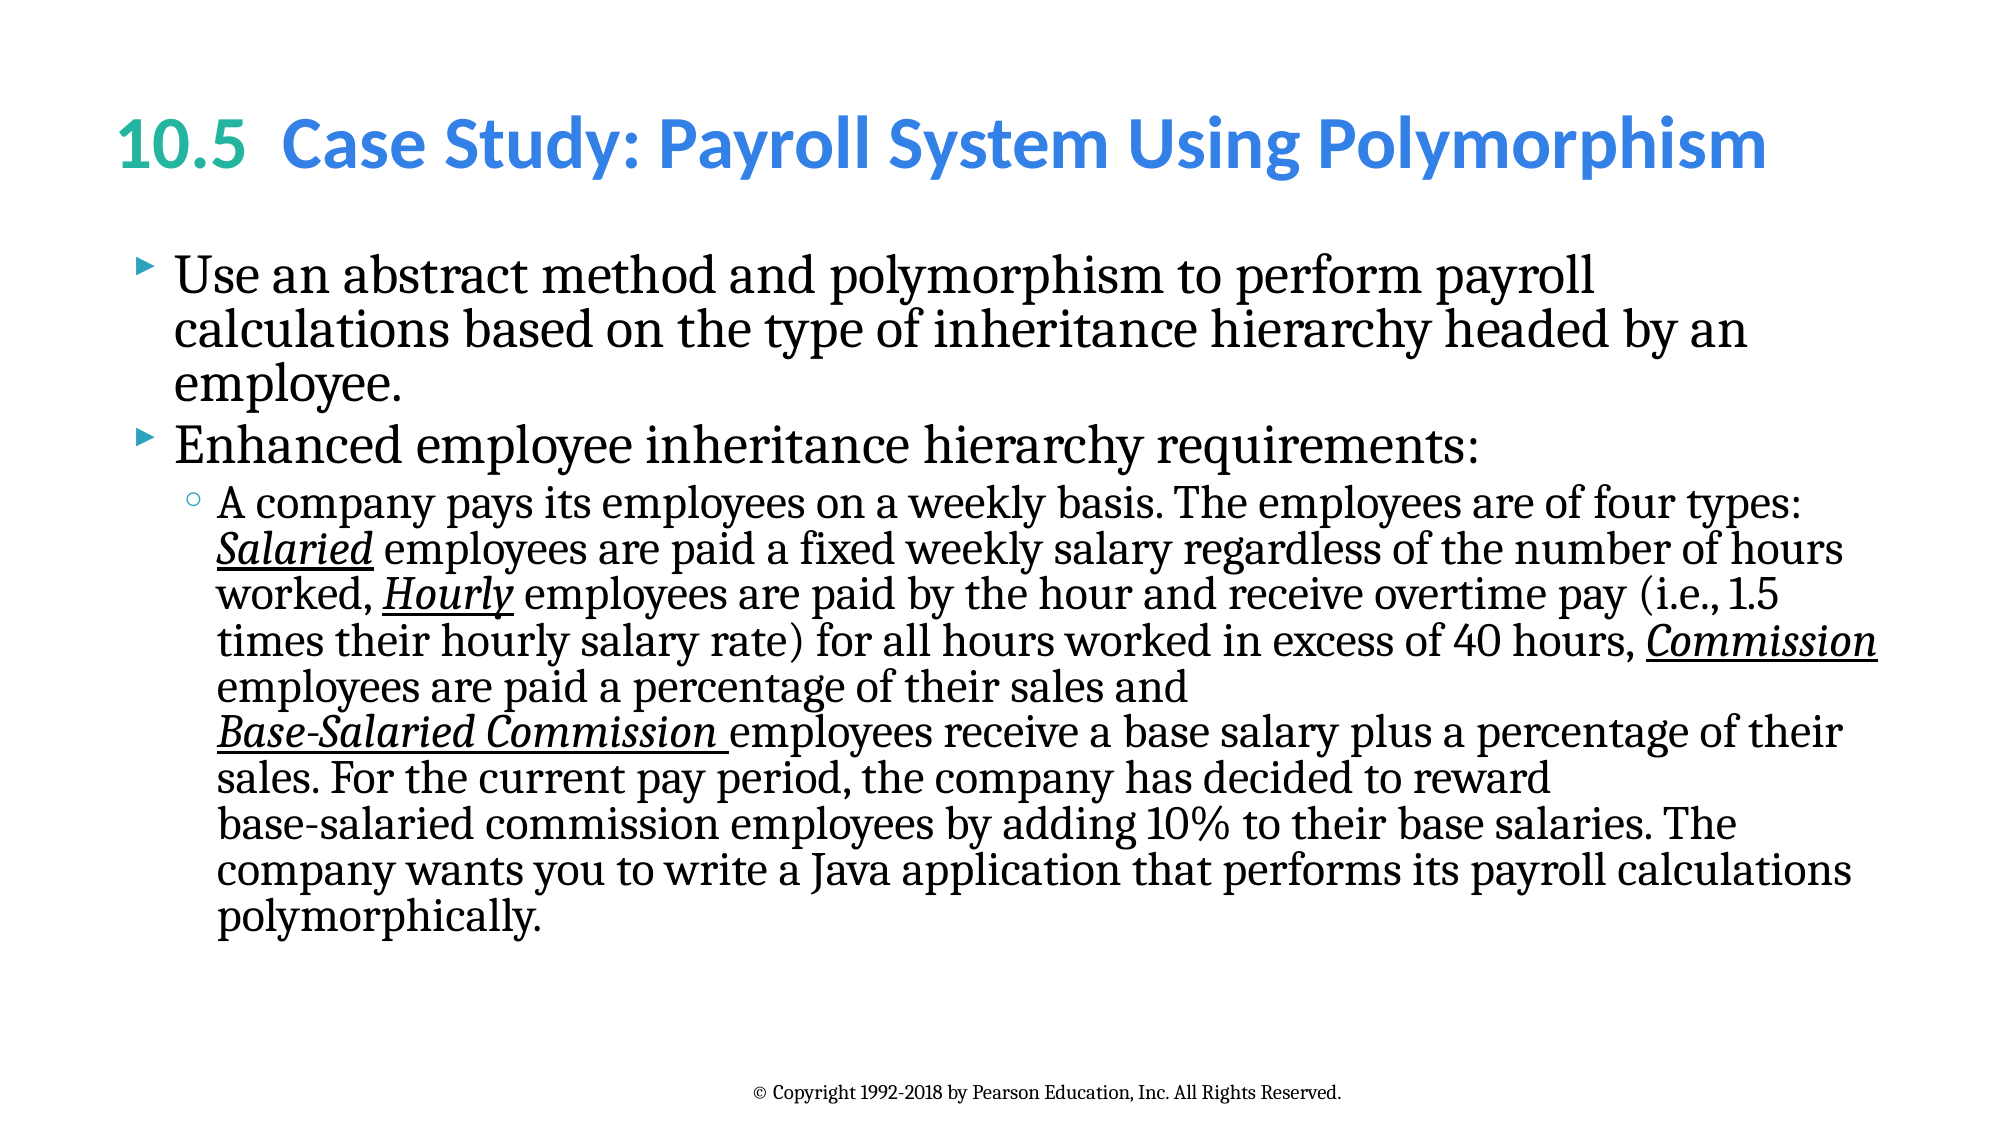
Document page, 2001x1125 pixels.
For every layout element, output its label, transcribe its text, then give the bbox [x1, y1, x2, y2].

list Use an abstract method and polymorphism to perform payroll calculations based on the type of inheritance hierarchy headed by an employee. Enhanced employee inheritance hierarchy requirements: A company pays its employees on a weekly basis. The employees are of four types: Salaried employees are paid a fixed weekly salary regardless of the number of hours worked, Hourly employees are paid by the hour and receive overtime pay (i.e., 1.5 times their hourly salary rate) for all hours worked in excess of 40 hours, Commission employees are paid a percentage of their sales and Base-Salaried Commission employees receive a base salary plus a percentage of their sales. For the current pay period, the company has decided to reward base-salaried commission employees by adding 10% to their base salaries. The company wants you to write a Java application that performs its payroll calculations polymorphically. [99, 242, 1900, 986]
footer © Copyright 1992-2018 by Pearson Education, Inc. All Rights Reserved. [736, 1051, 1892, 1112]
title 10.5 Case Study: Payroll System Using Polymorphism [99, 45, 1900, 233]
